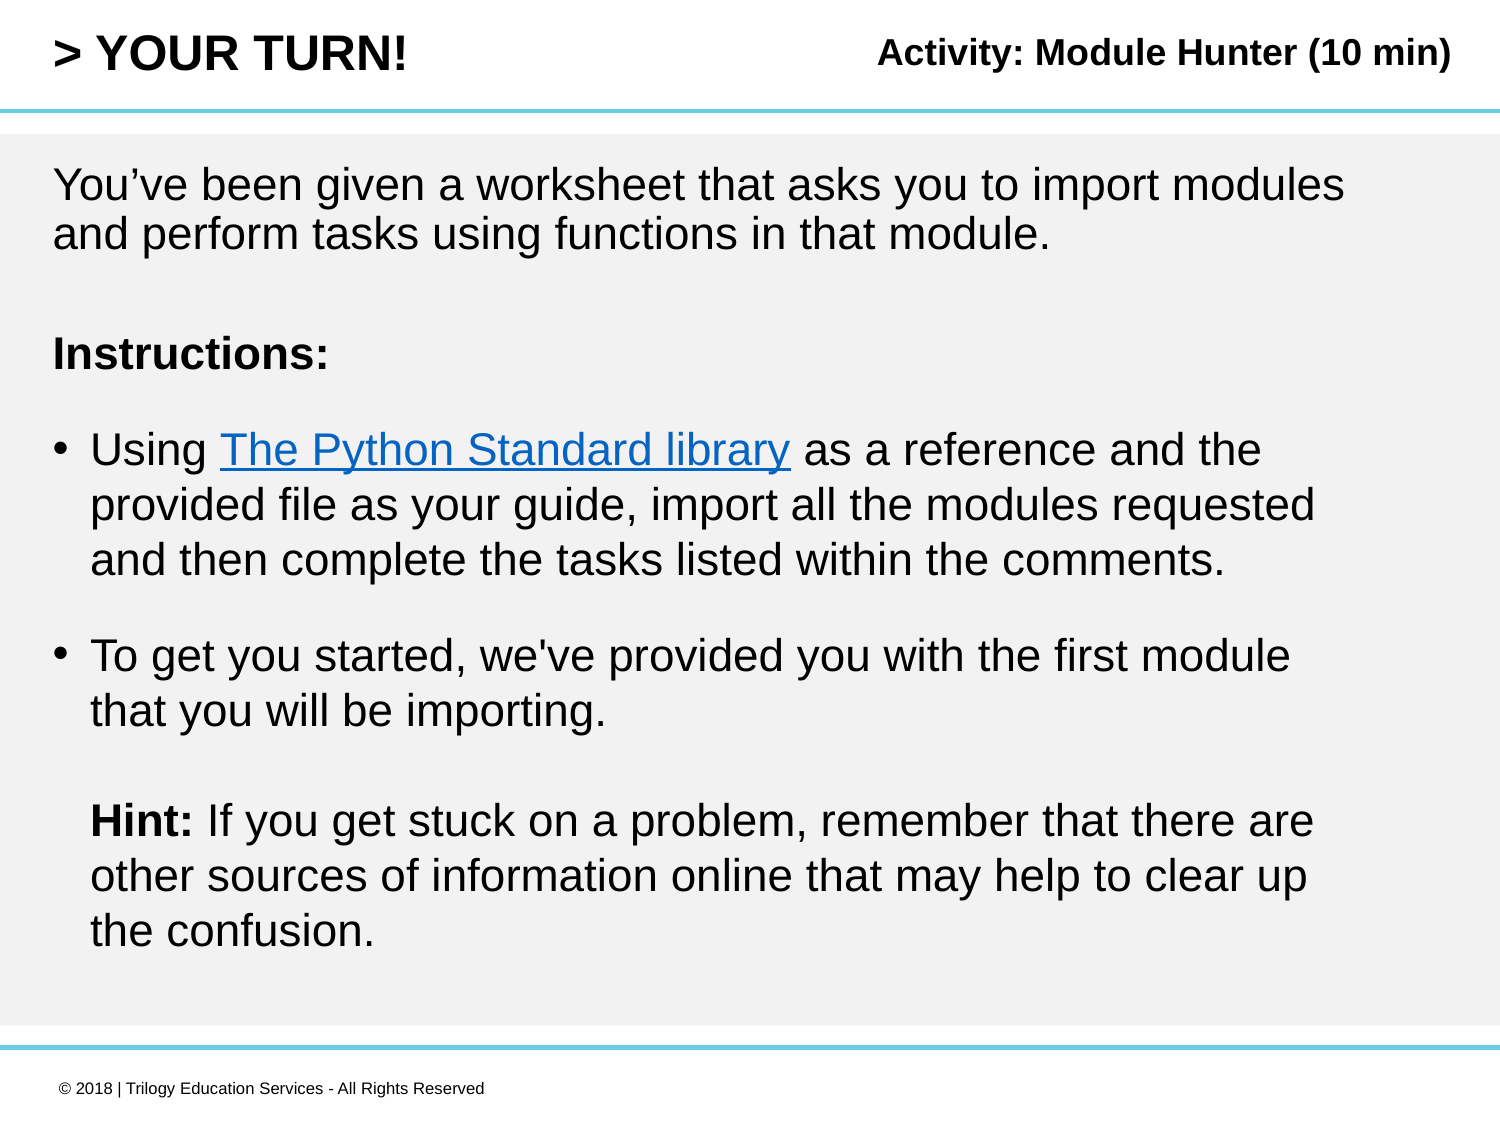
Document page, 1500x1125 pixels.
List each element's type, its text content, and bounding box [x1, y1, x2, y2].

list Activity: Module Hunter (10 min) [525, 13, 1468, 81]
text_box You’ve been given a worksheet that asks you to import modules and perform tasks using functions in that module. Instructions: Using The Python Standard library as a reference and the provided file as your guide, import all the modules requested and then complete the tasks listed within the comments. To get you started, we've provided you with the first module that you will be importing. Hint: If you get stuck on a problem, remember that there are other sources of information online that may help to clear up the confusion. [0, 47, 1393, 922]
